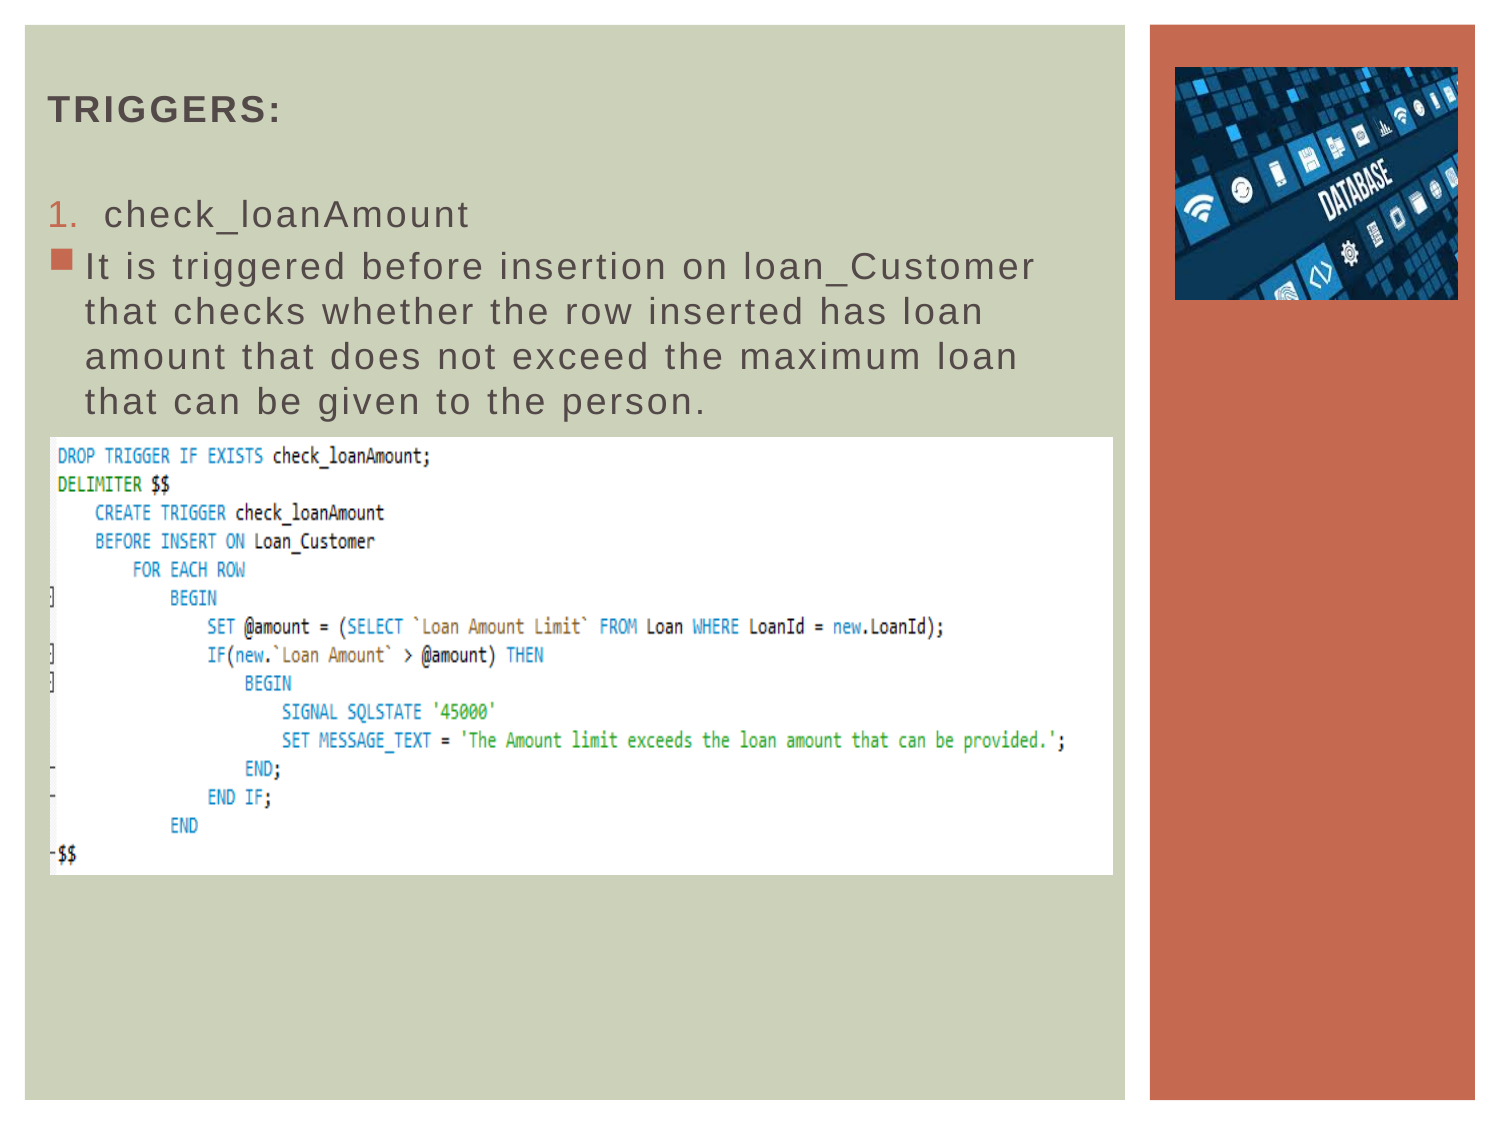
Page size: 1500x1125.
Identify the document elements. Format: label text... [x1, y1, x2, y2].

list TRIGGERS: check_loanAmount It is triggered before insertion on loan_Customer that checks whether the row inserted has loan amount that does not exceed the maximum loan that can be given to the person. [24, 24, 1113, 1088]
picture [1174, 67, 1458, 301]
picture [49, 437, 1113, 876]
